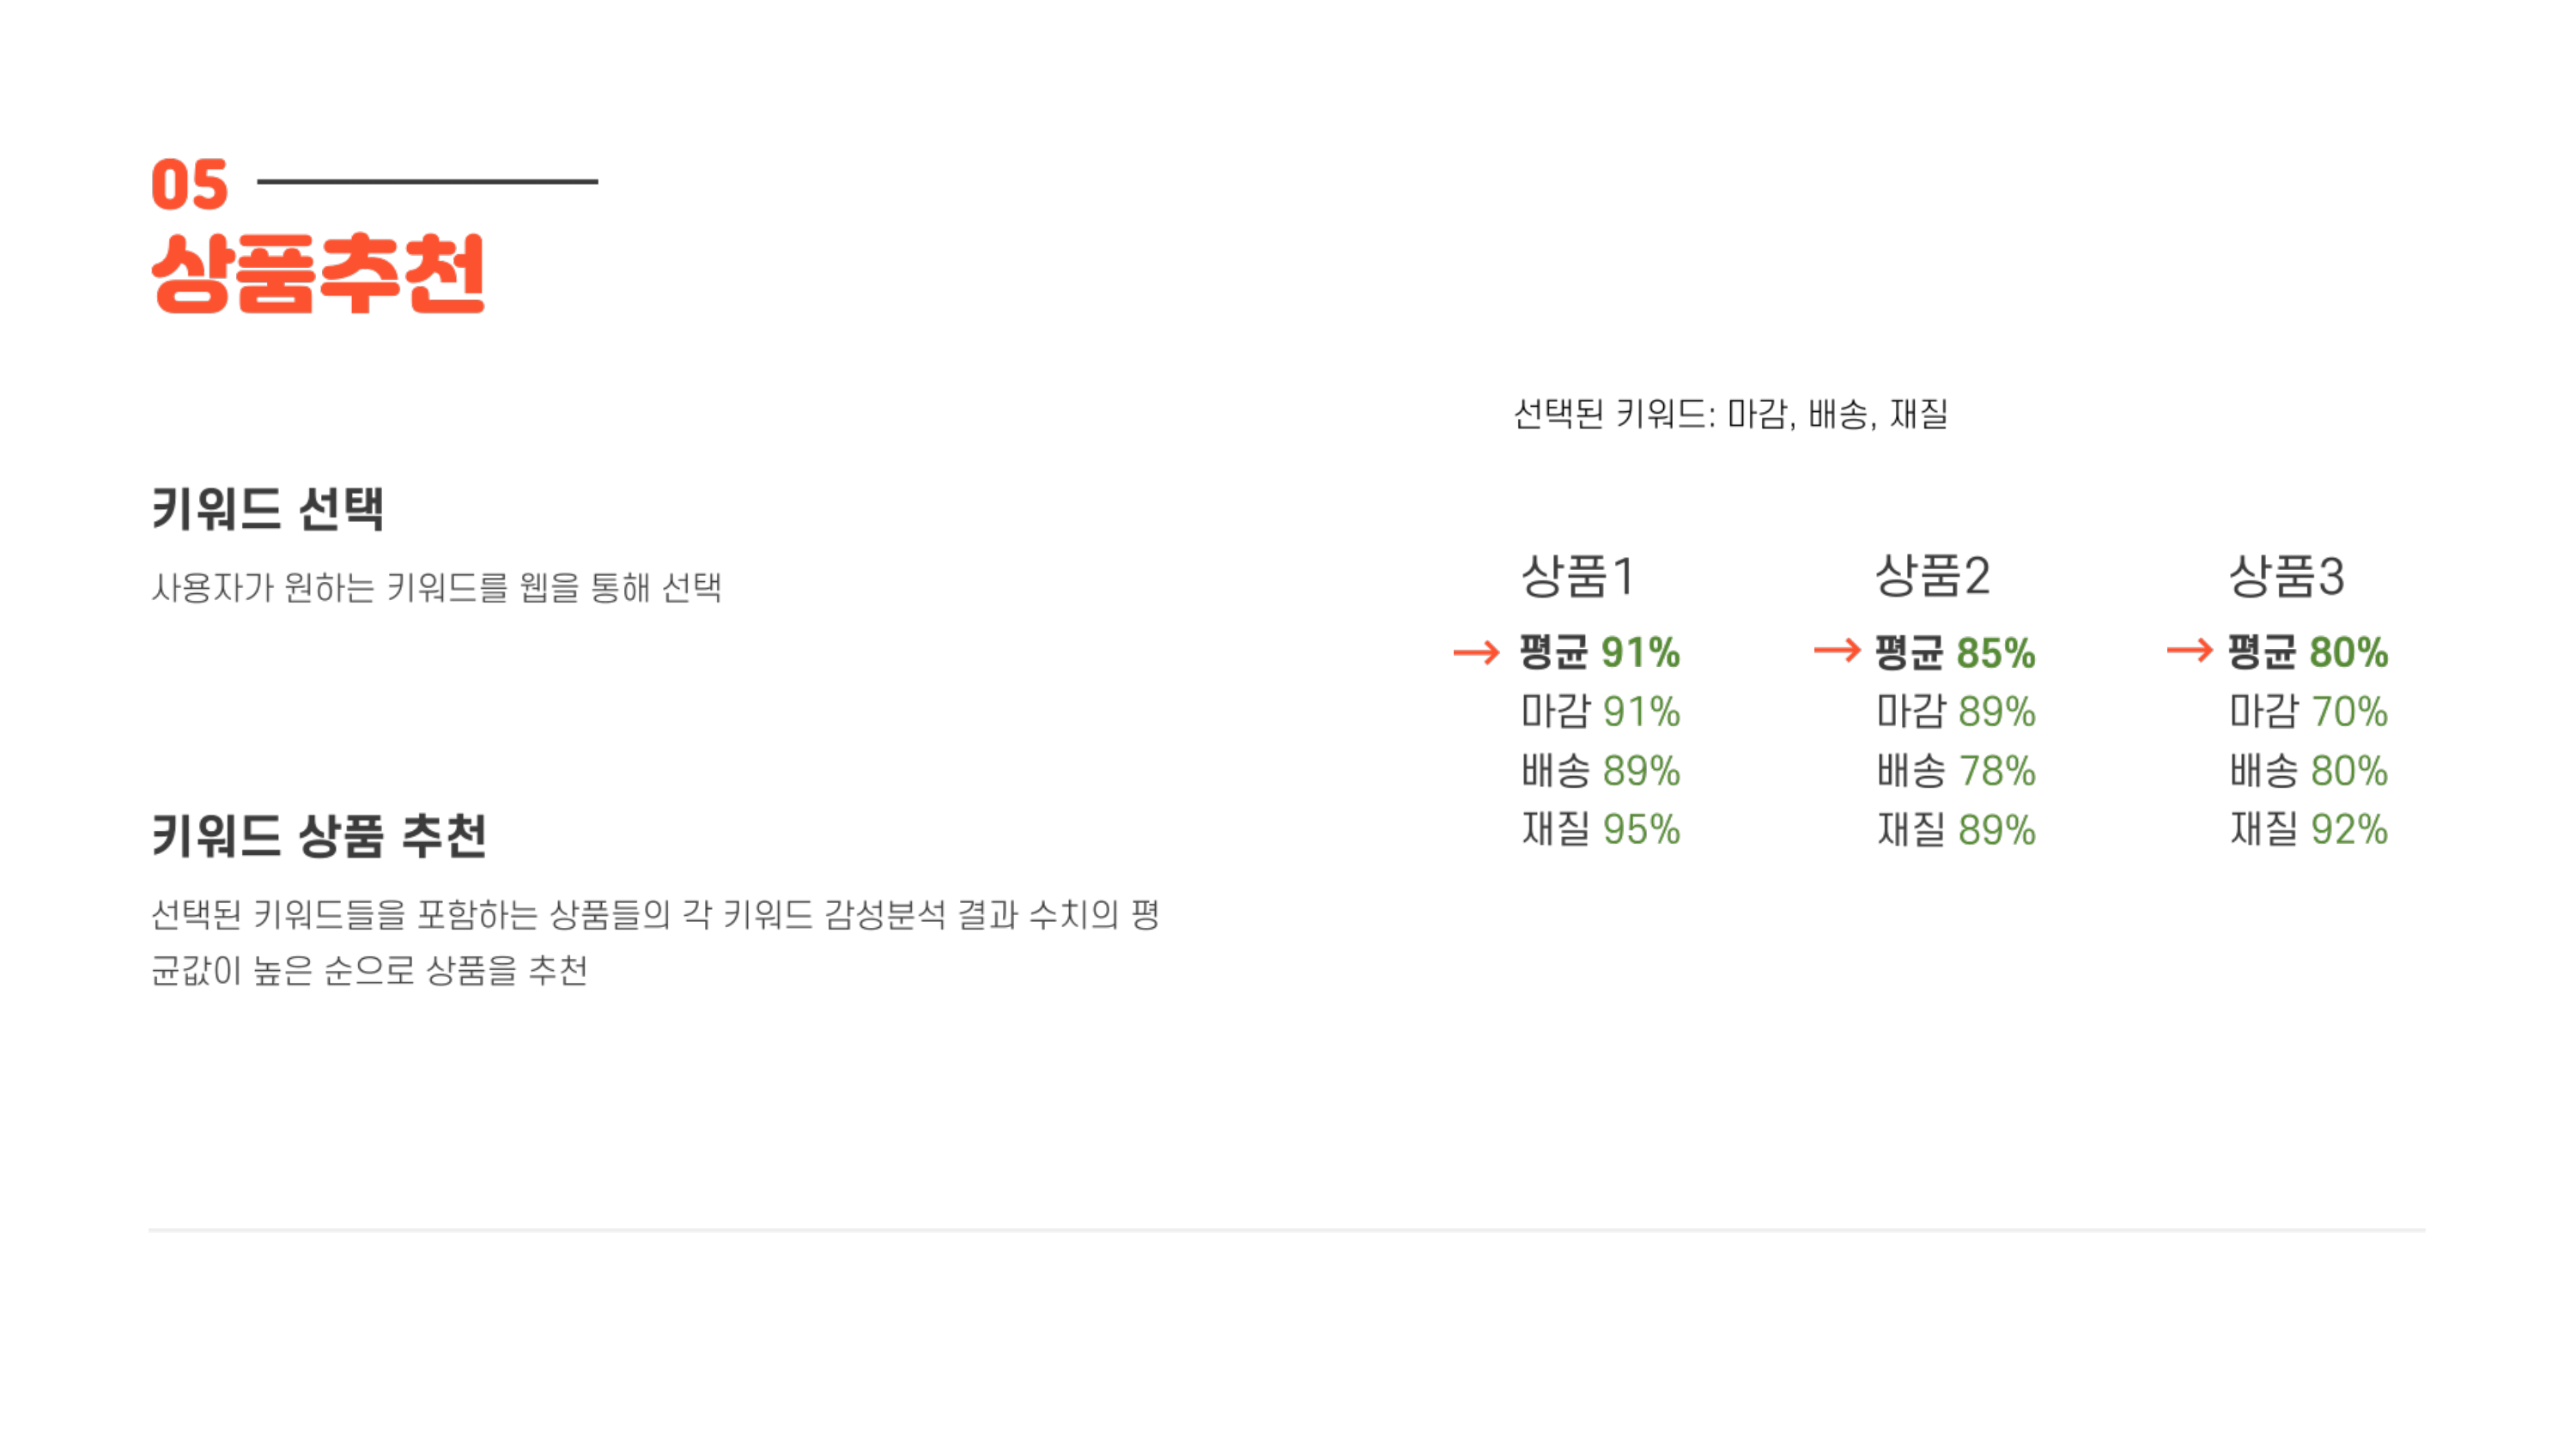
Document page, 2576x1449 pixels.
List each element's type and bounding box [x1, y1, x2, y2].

text_box [2167, 636, 2215, 664]
text_box [1454, 639, 1501, 666]
text_box [149, 1228, 2427, 1233]
picture [2221, 537, 2410, 873]
picture [1867, 536, 2057, 873]
picture [1507, 385, 1974, 451]
picture [143, 470, 738, 675]
text_box [255, 179, 598, 185]
picture [143, 797, 1176, 1008]
text_box [1814, 637, 1862, 664]
picture [1513, 537, 1702, 873]
picture [137, 132, 526, 373]
